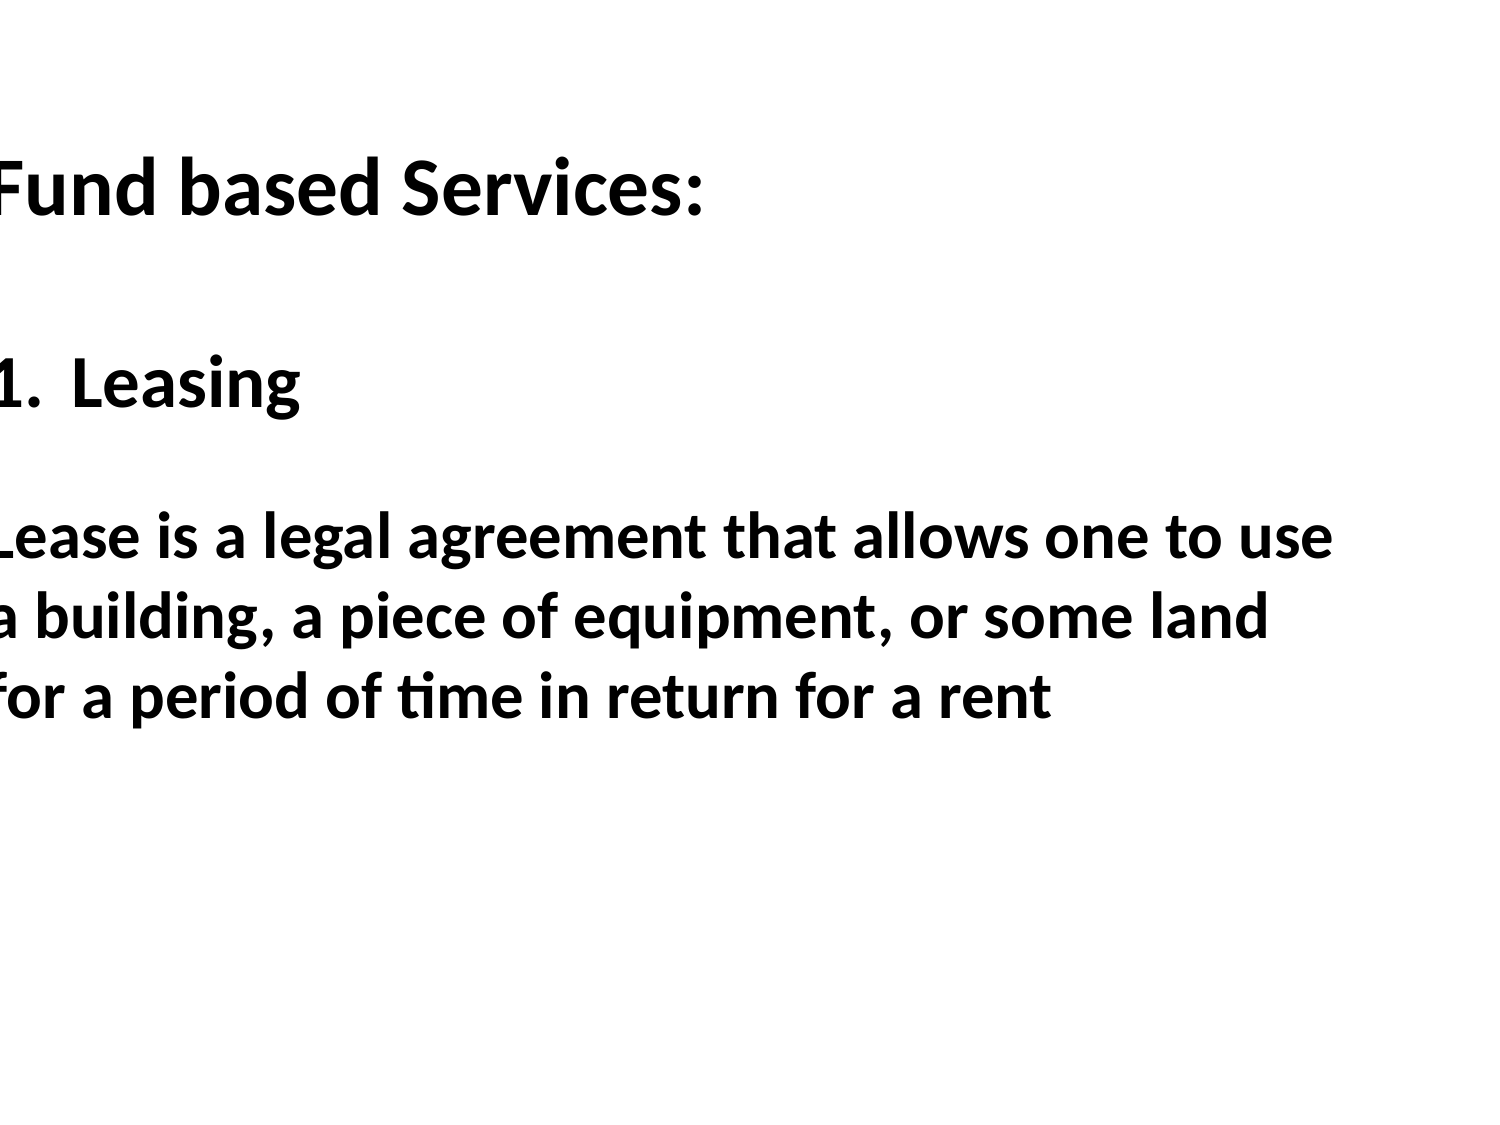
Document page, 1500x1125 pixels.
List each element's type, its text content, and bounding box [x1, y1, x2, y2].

text_box Fund based Services: Leasing Lease is a legal agreement that allows one to use a building, a piece of equipment, or some land for a period of time in return for a rent [0, 124, 1500, 810]
